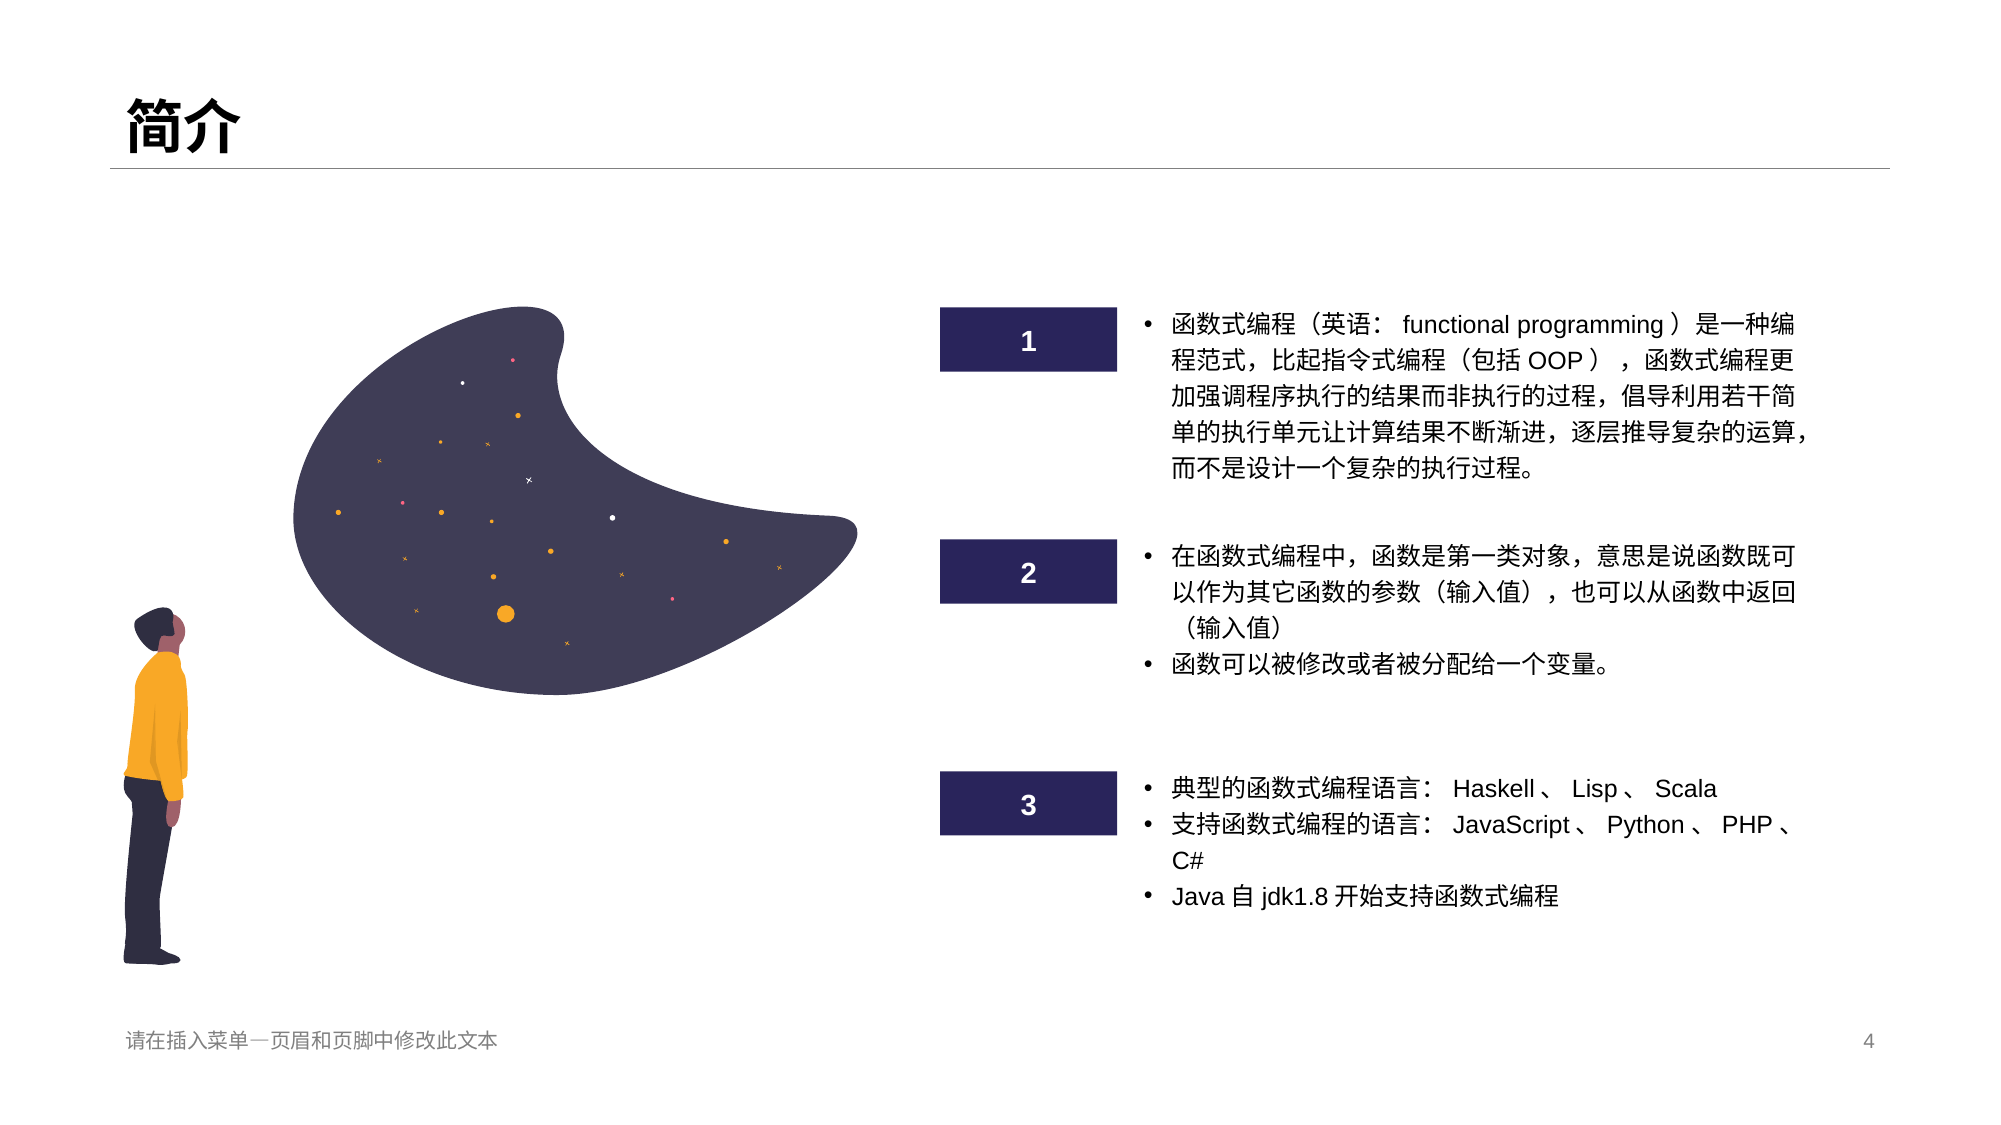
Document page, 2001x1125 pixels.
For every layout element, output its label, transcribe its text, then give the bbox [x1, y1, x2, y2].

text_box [941, 295, 1831, 959]
title 简介 [109, 0, 1890, 169]
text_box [119, 241, 941, 966]
slide_number 4 [1412, 1023, 1890, 1058]
footer 请在插入菜单—页眉和页脚中修改此文本 [109, 1023, 790, 1058]
